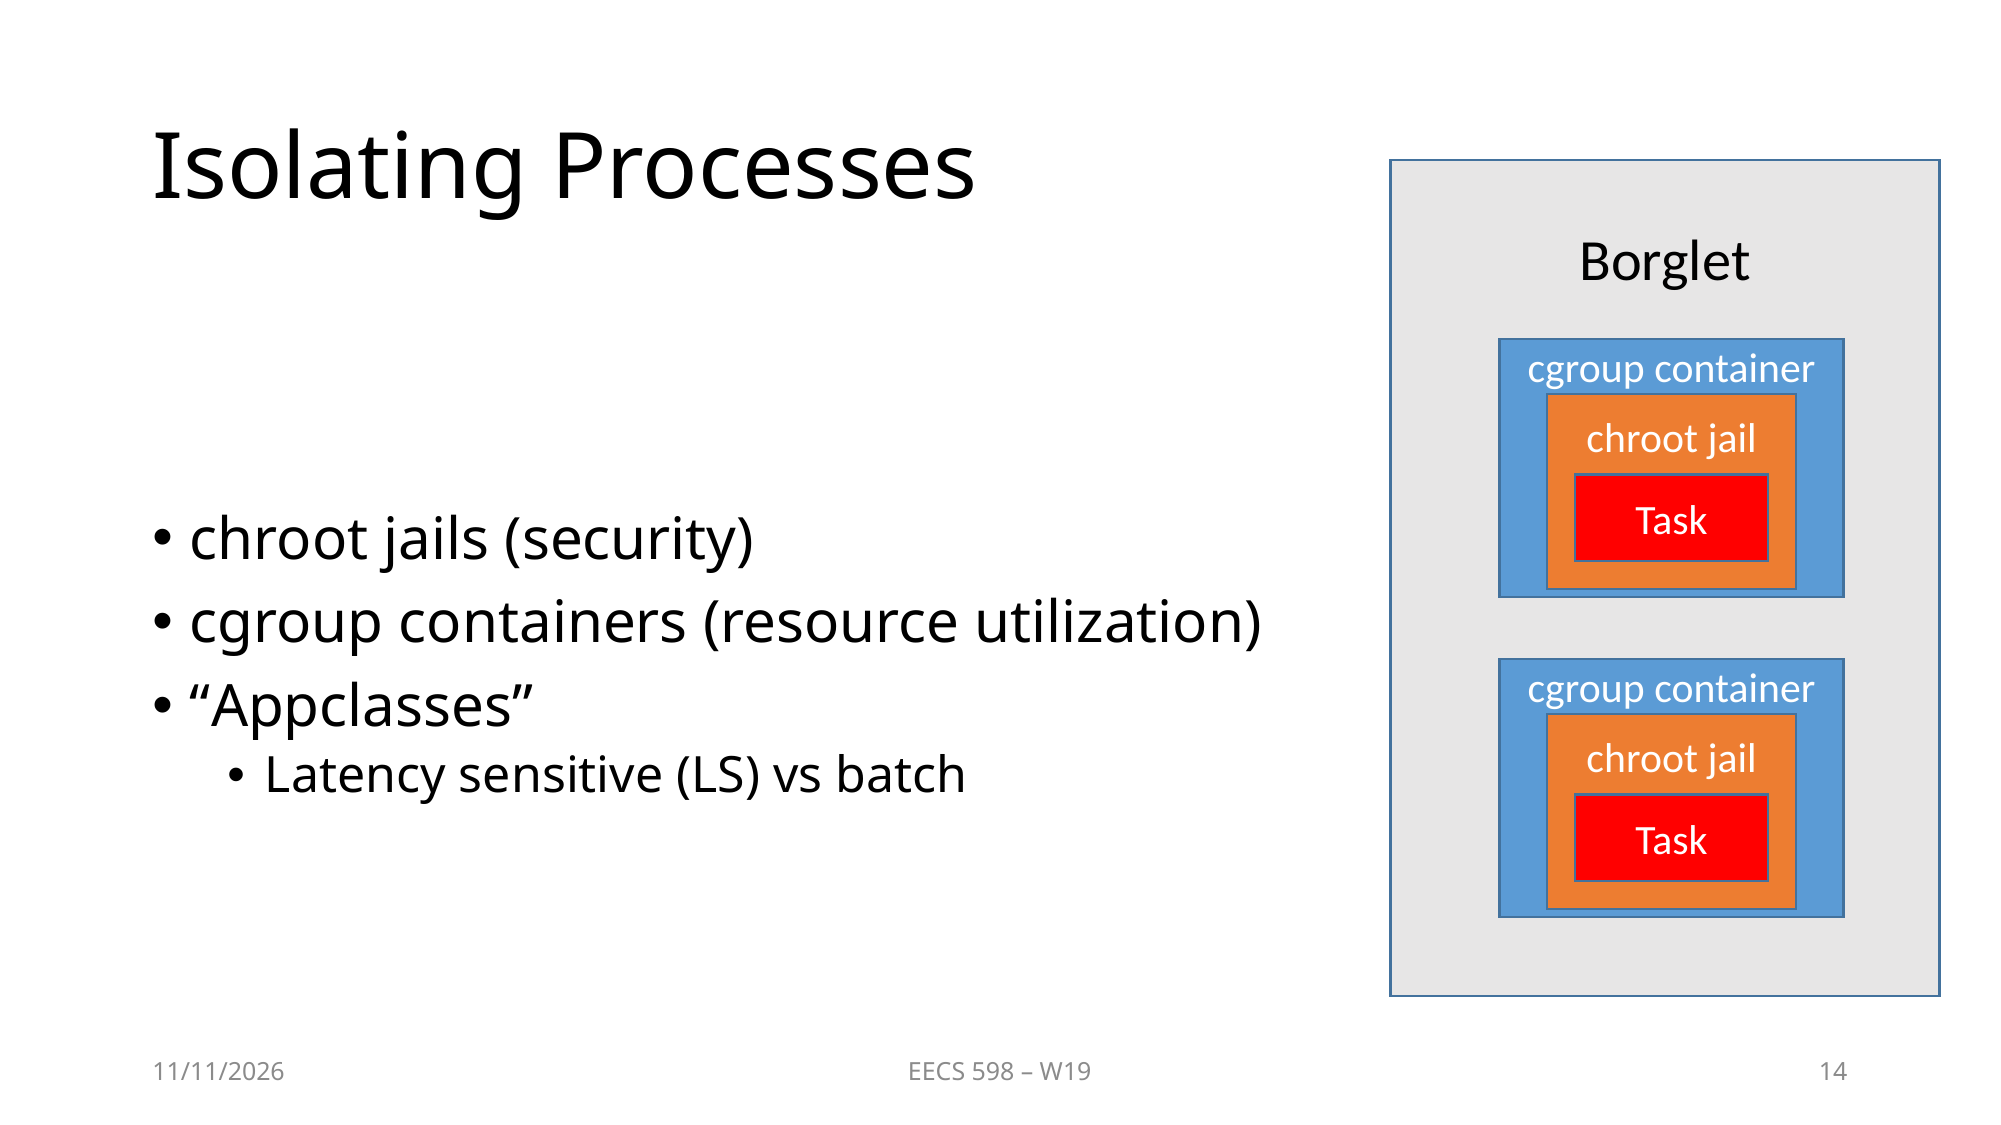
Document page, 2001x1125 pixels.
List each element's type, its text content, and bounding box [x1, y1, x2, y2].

footer EECS 598 – W19 [662, 1042, 1338, 1103]
title Isolating Processes [137, 59, 1863, 278]
text_box Borglet [1390, 214, 1940, 300]
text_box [1499, 653, 1844, 918]
list chroot jails (security) cgroup containers (resource utilization) “Appclasses” Latency sensitive (LS) vs batch [137, 299, 1863, 1014]
slide_number 14 [1412, 1042, 1863, 1103]
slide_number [137, 1042, 588, 1103]
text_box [1499, 333, 1844, 598]
text_box [1389, 159, 1941, 997]
